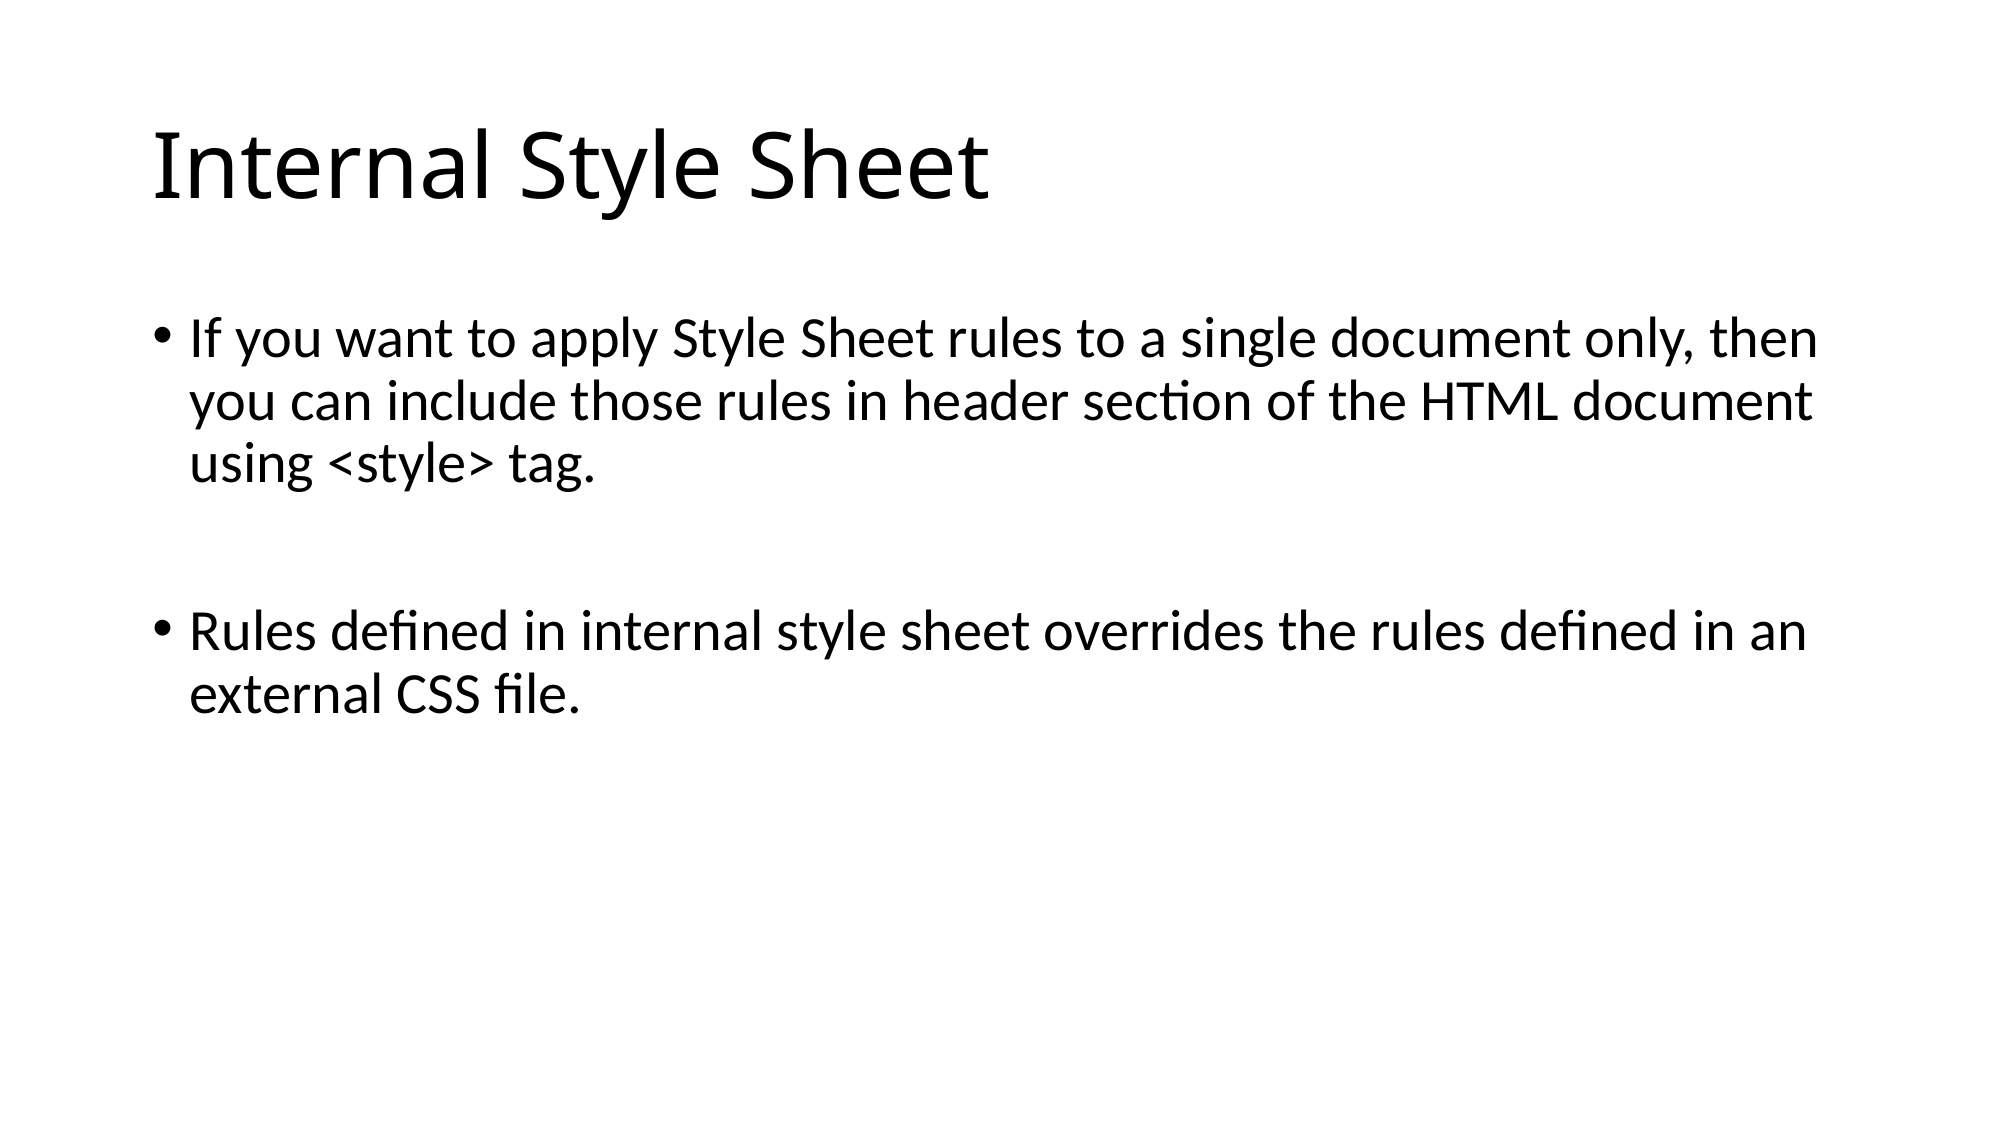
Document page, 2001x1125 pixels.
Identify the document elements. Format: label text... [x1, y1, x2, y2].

title Internal Style Sheet [137, 59, 1863, 278]
list If you want to apply Style Sheet rules to a single document only, then you can include those rules in header section of the HTML document using <style> tag. Rules defined in internal style sheet overrides the rules defined in an external CSS file. [137, 299, 1863, 1014]
